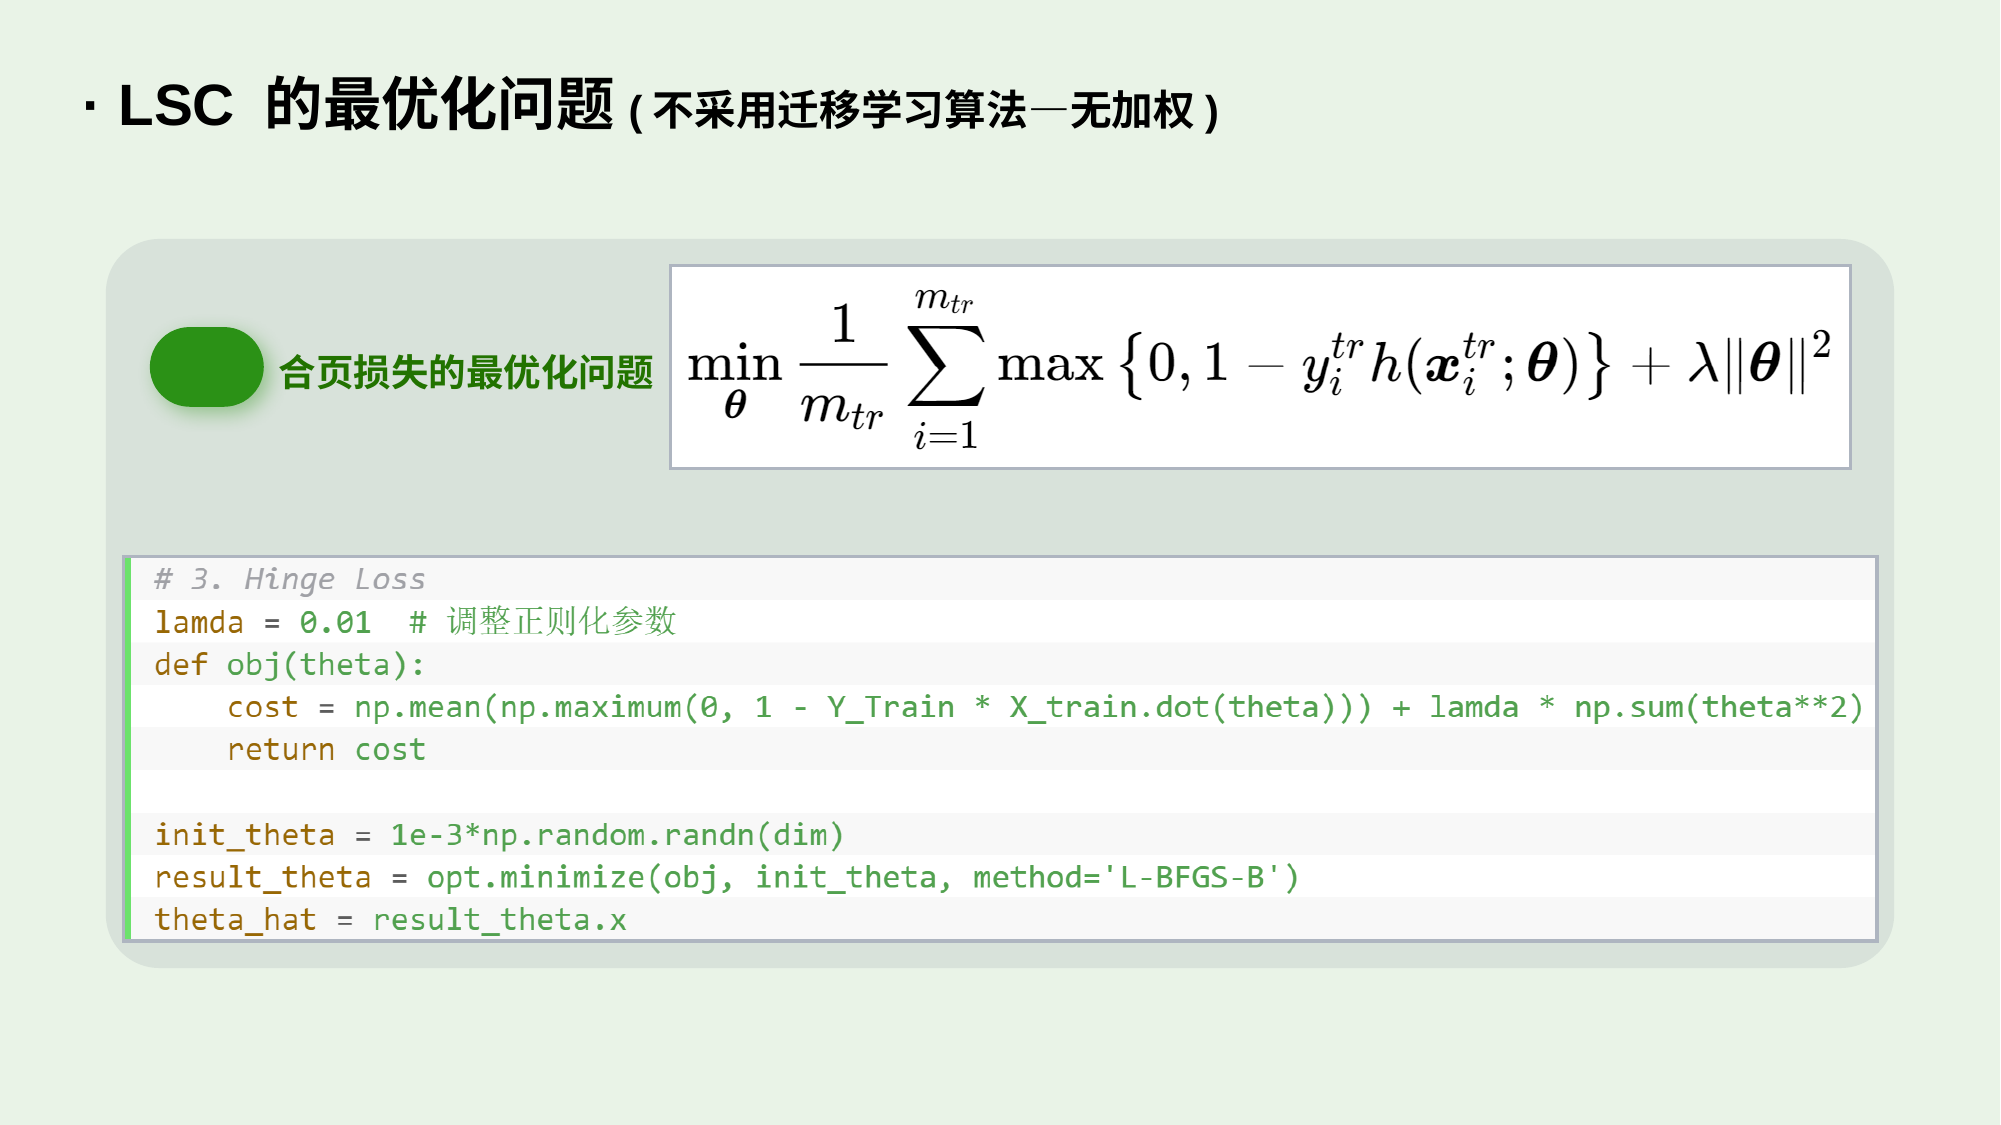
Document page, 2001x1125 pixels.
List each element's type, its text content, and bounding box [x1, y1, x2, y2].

title · LSC 的最优化问题(不采用迁移学习算法—无加权) [67, 52, 1850, 145]
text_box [105, 238, 1895, 969]
picture [672, 267, 1850, 467]
picture [124, 557, 1876, 940]
